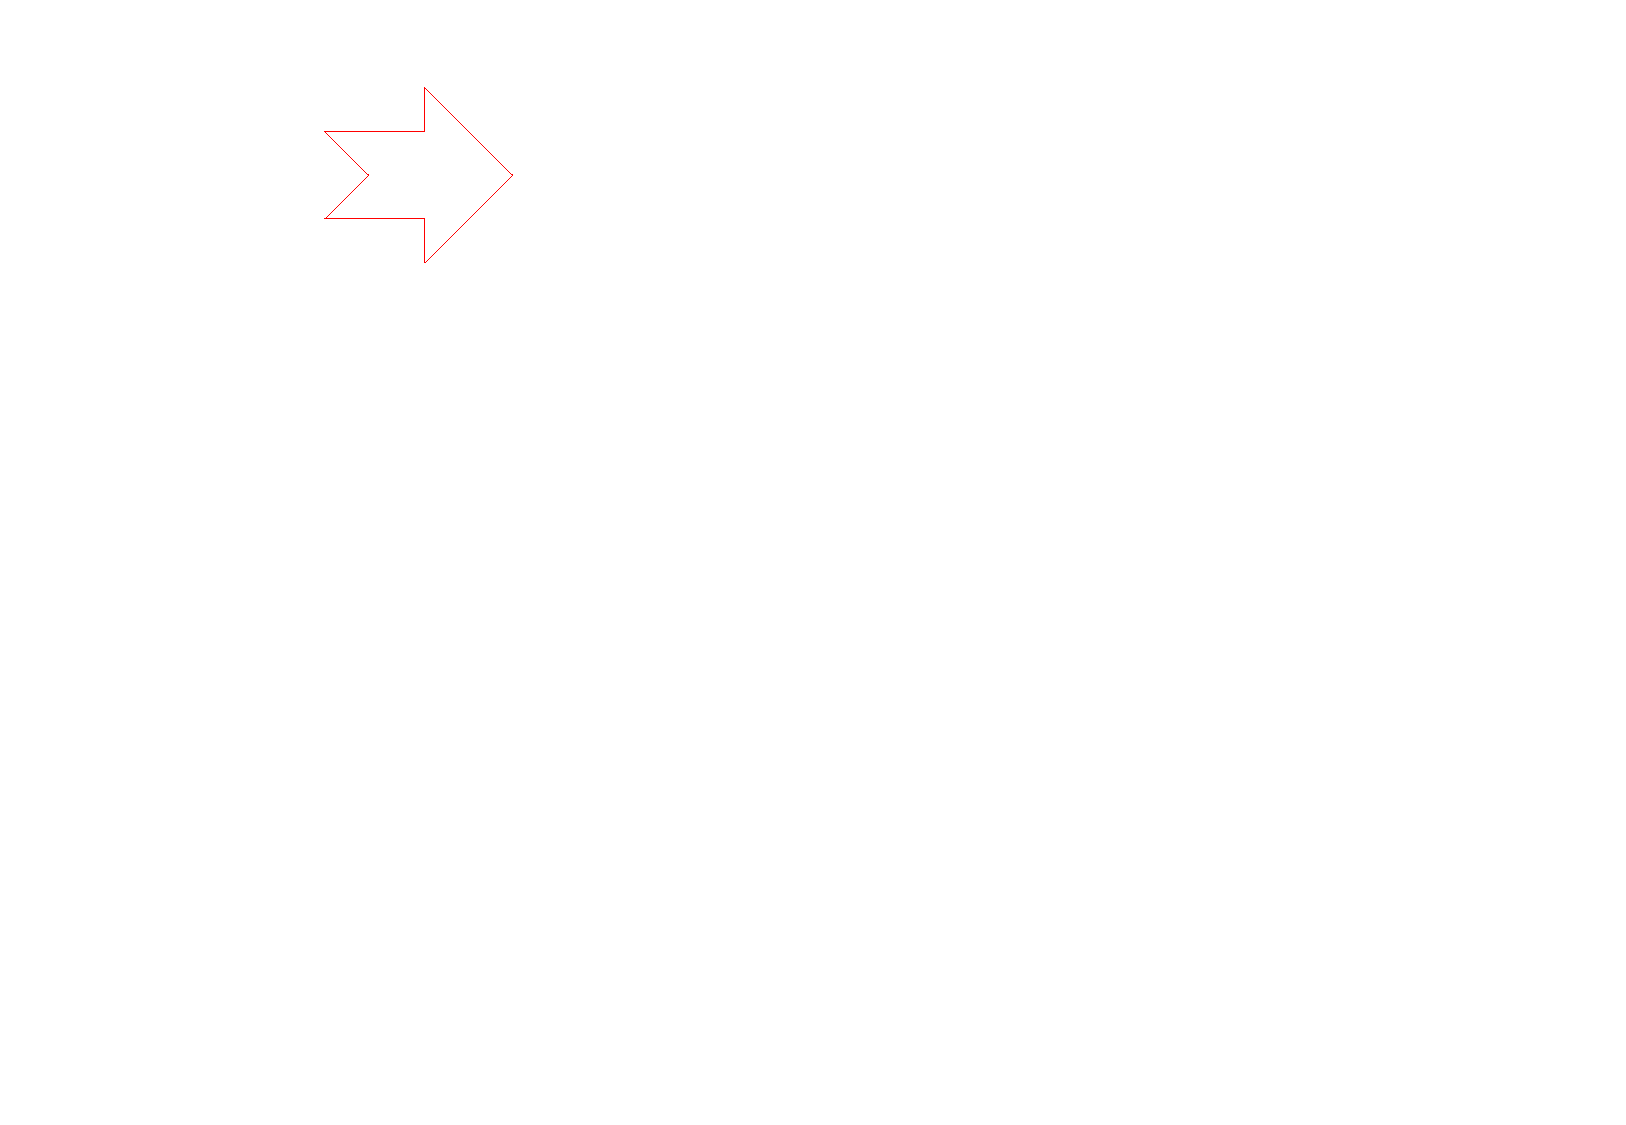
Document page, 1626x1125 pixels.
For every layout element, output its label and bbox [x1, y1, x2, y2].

text_box [324, 87, 513, 263]
